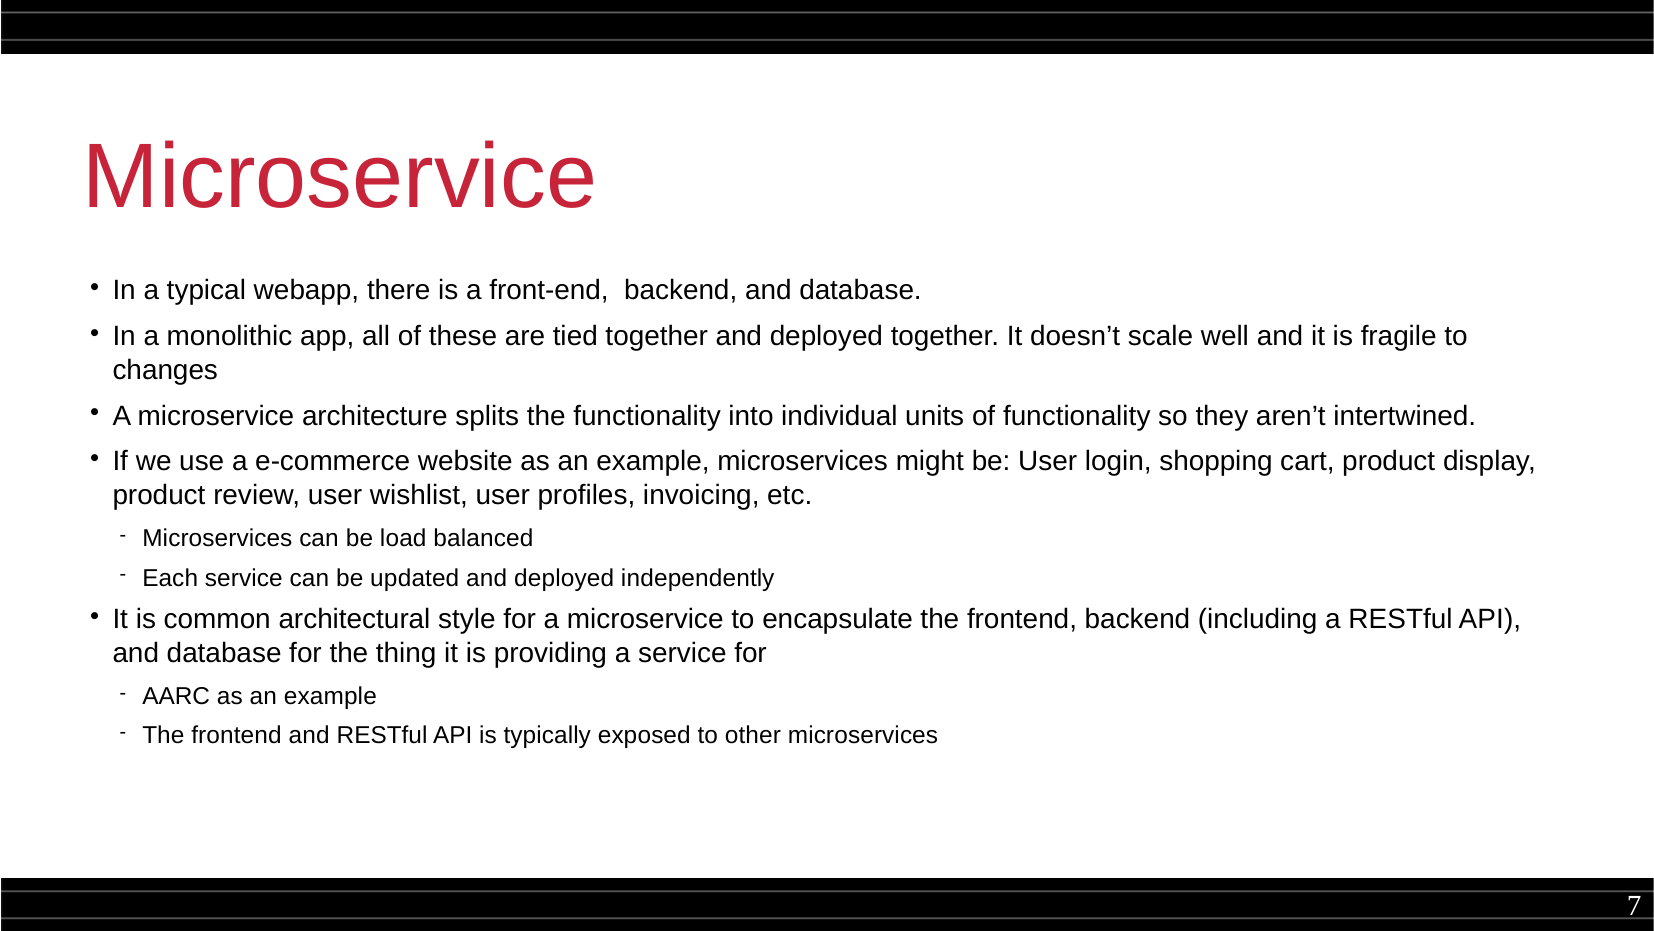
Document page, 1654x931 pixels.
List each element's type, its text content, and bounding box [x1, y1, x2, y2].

text_box In a typical webapp, there is a front-end, backend, and database. In a monolithic app, all of these are tied together and deployed together. It doesn’t scale well and it is fragile to changes A microservice architecture splits the functionality into individual units of functionality so they aren’t intertwined. If we use a e-commerce website as an example, microservices might be: User login, shopping cart, product display, product review, user wishlist, user profiles, invoicing, etc. Microservices can be load balanced Each service can be updated and deployed independently It is common architectural style for a microservice to encapsulate the frontend, backend (including a RESTful API), and database for the thing it is providing a service for AARC as an example The frontend and RESTful API is typically exposed to other microservices [82, 271, 1571, 757]
picture [1, 0, 1654, 54]
text_box Microservice [82, 92, 1571, 248]
picture [1, 878, 1654, 931]
